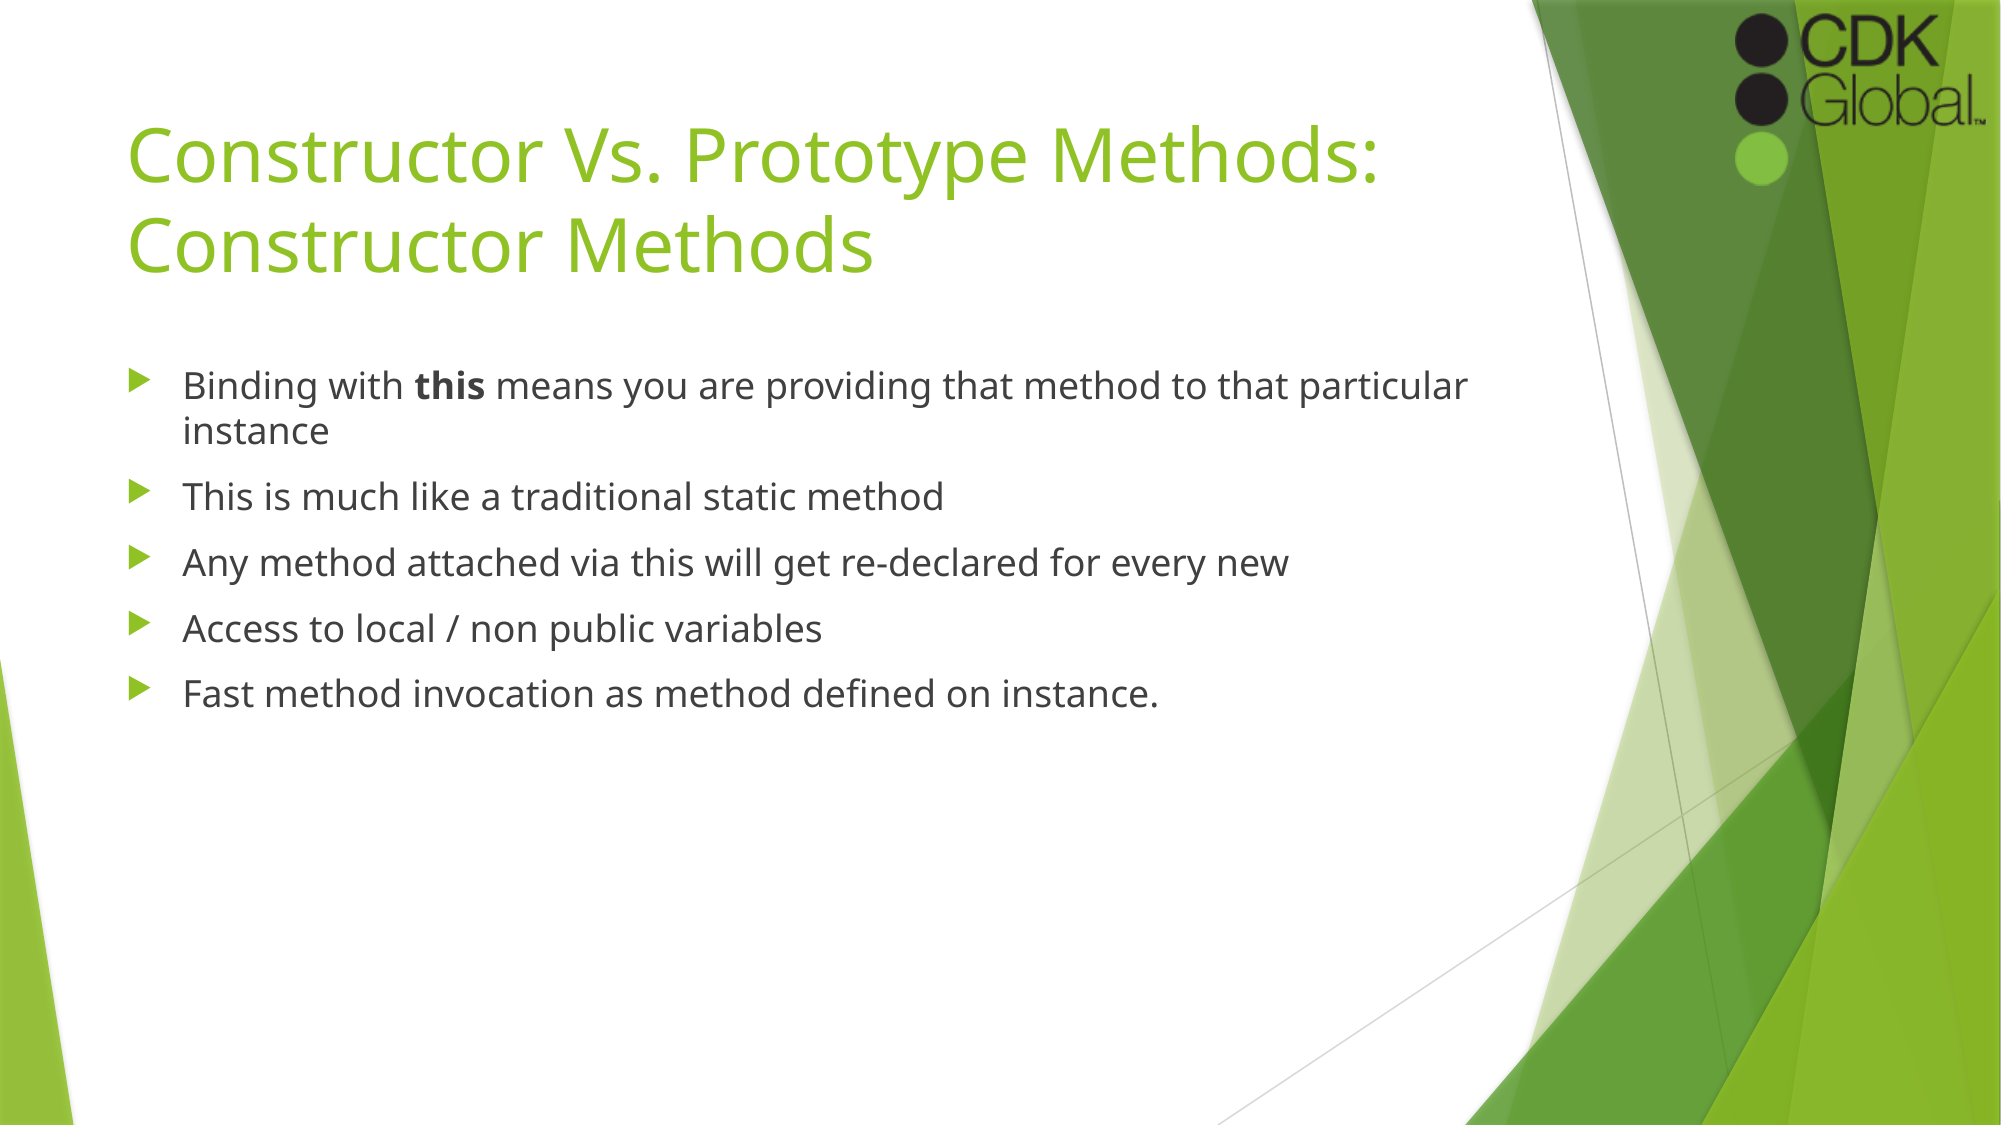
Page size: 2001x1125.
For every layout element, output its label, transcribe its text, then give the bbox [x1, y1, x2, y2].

title Constructor Vs. Prototype Methods: Constructor Methods [111, 99, 1522, 317]
picture [1735, 13, 1988, 186]
list Binding with this means you are providing that method to that particular instance This is much like a traditional static method Any method attached via this will get re-declared for every new Access to local / non public variables Fast method invocation as method defined on instance. [111, 354, 1522, 1042]
